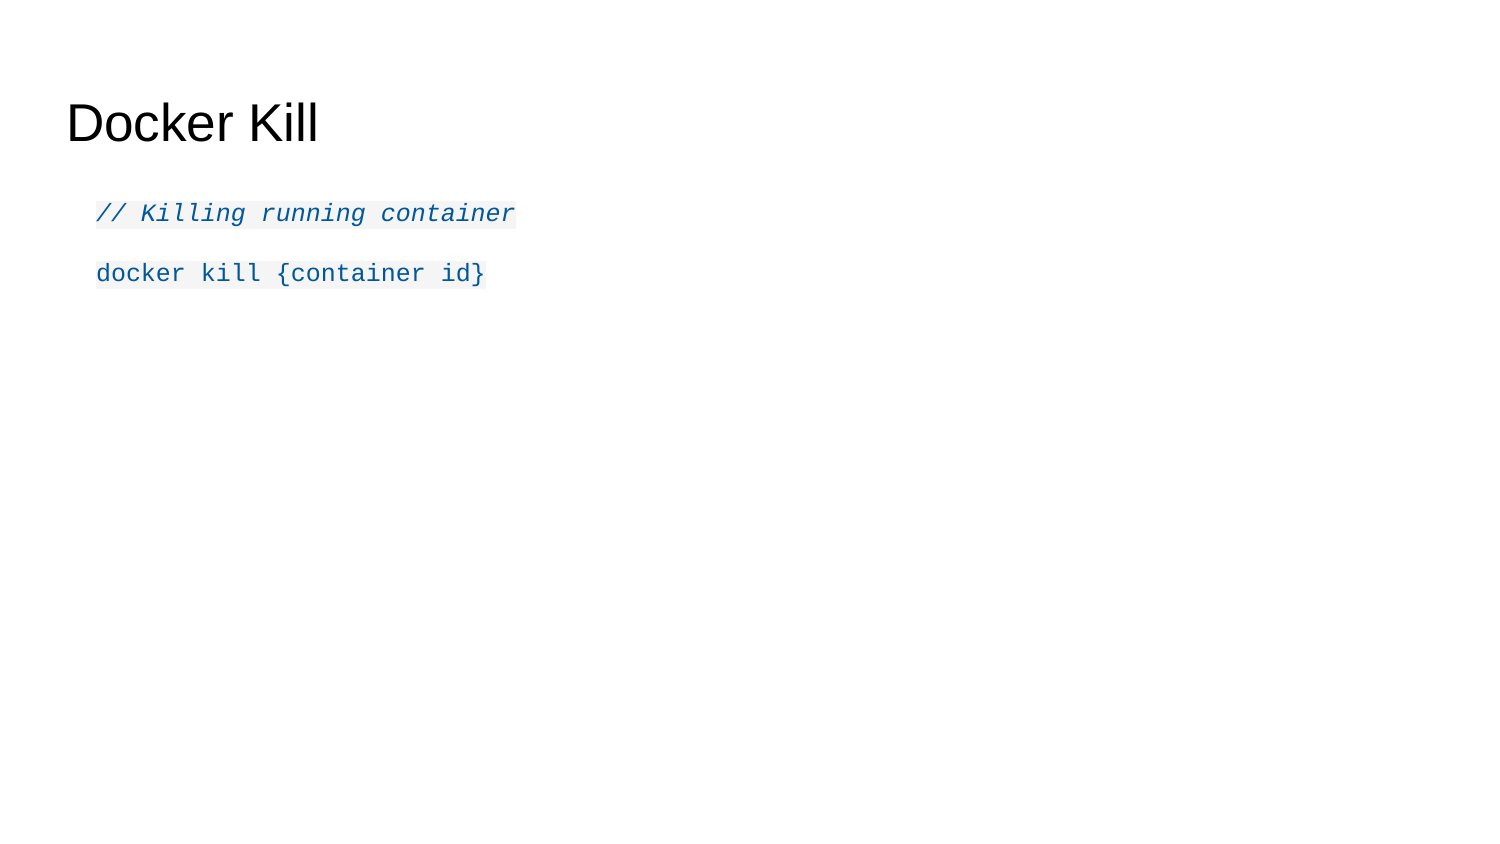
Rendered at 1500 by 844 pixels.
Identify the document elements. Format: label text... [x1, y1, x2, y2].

text_box // Killing running container docker kill {container id} [81, 181, 1463, 332]
title Docker Kill [51, 72, 1449, 167]
